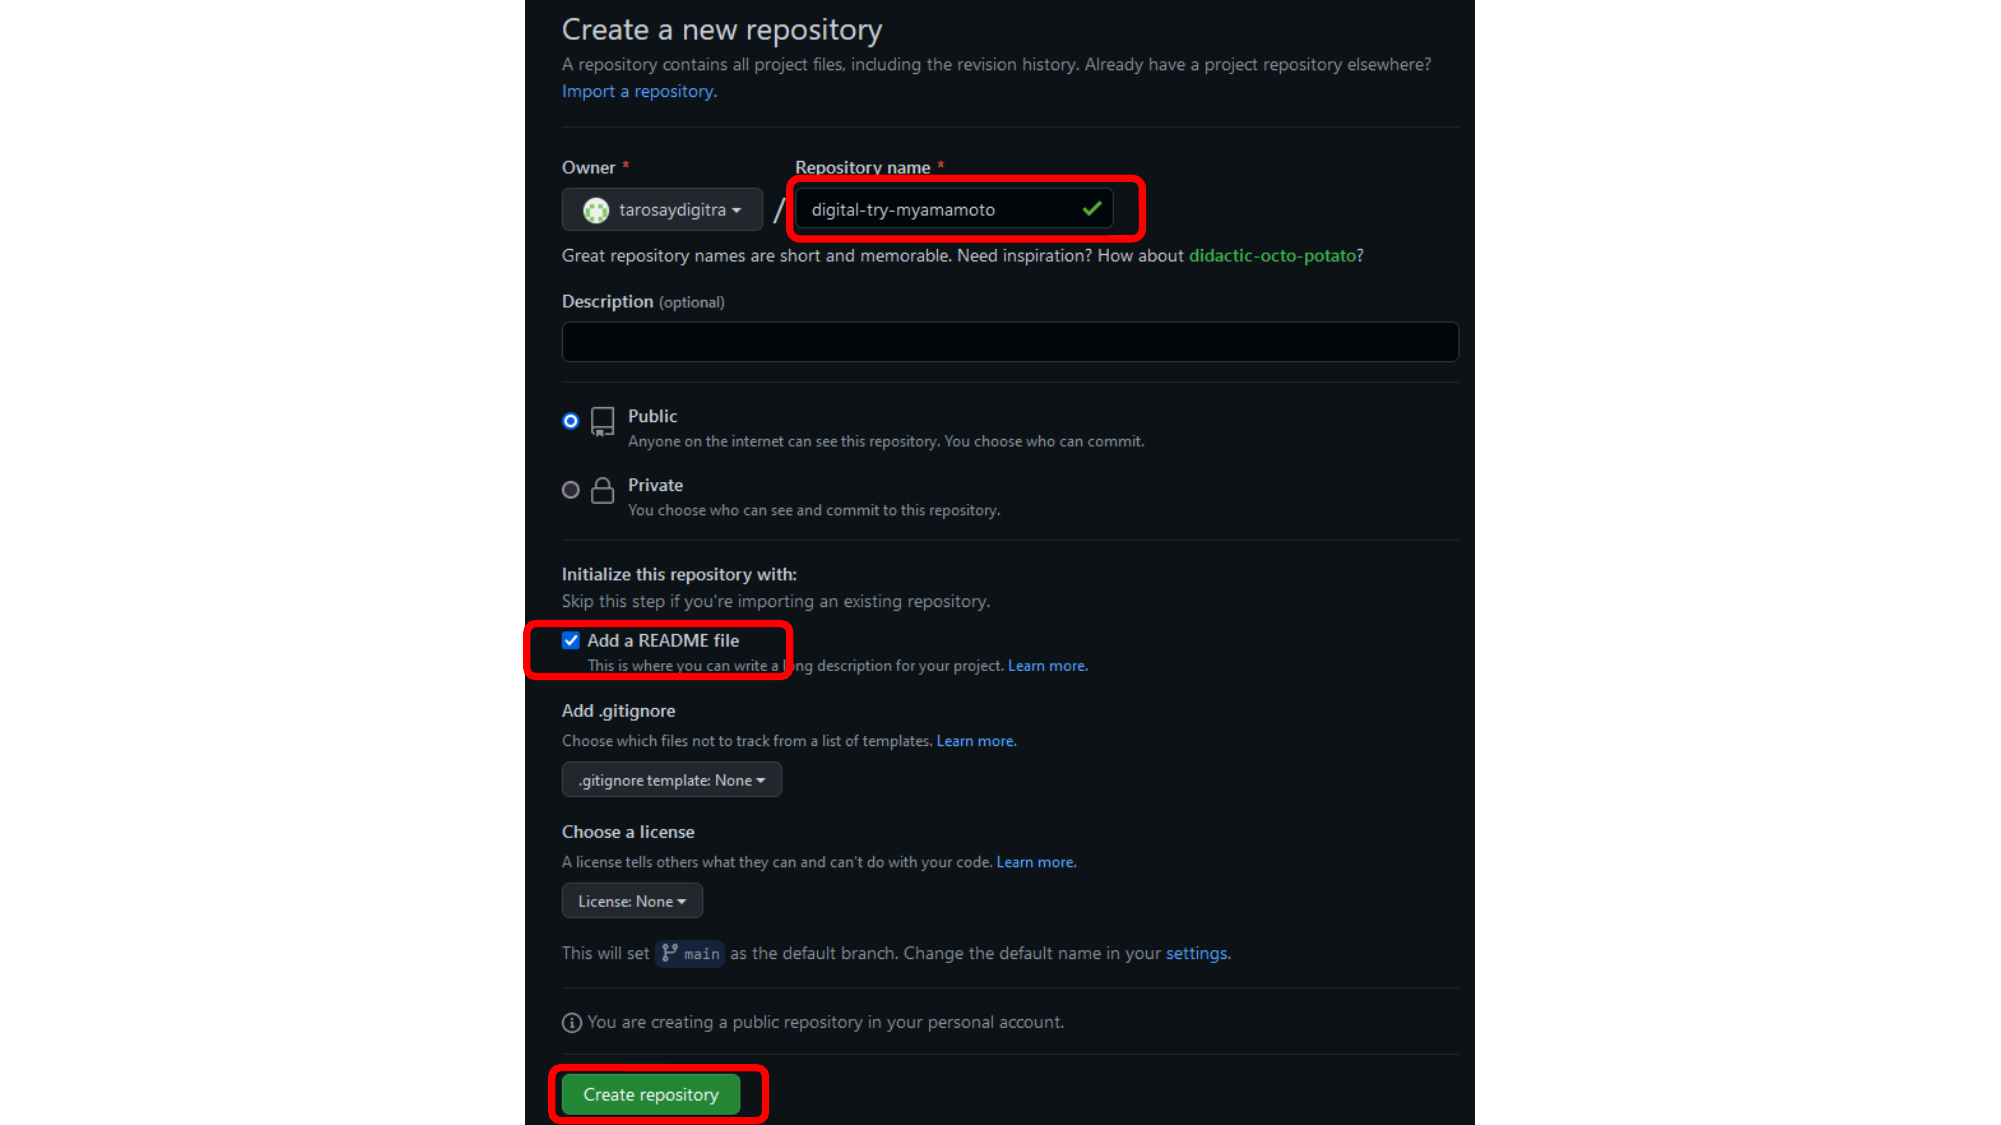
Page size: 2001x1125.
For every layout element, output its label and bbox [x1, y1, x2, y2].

picture [525, 0, 1475, 1125]
